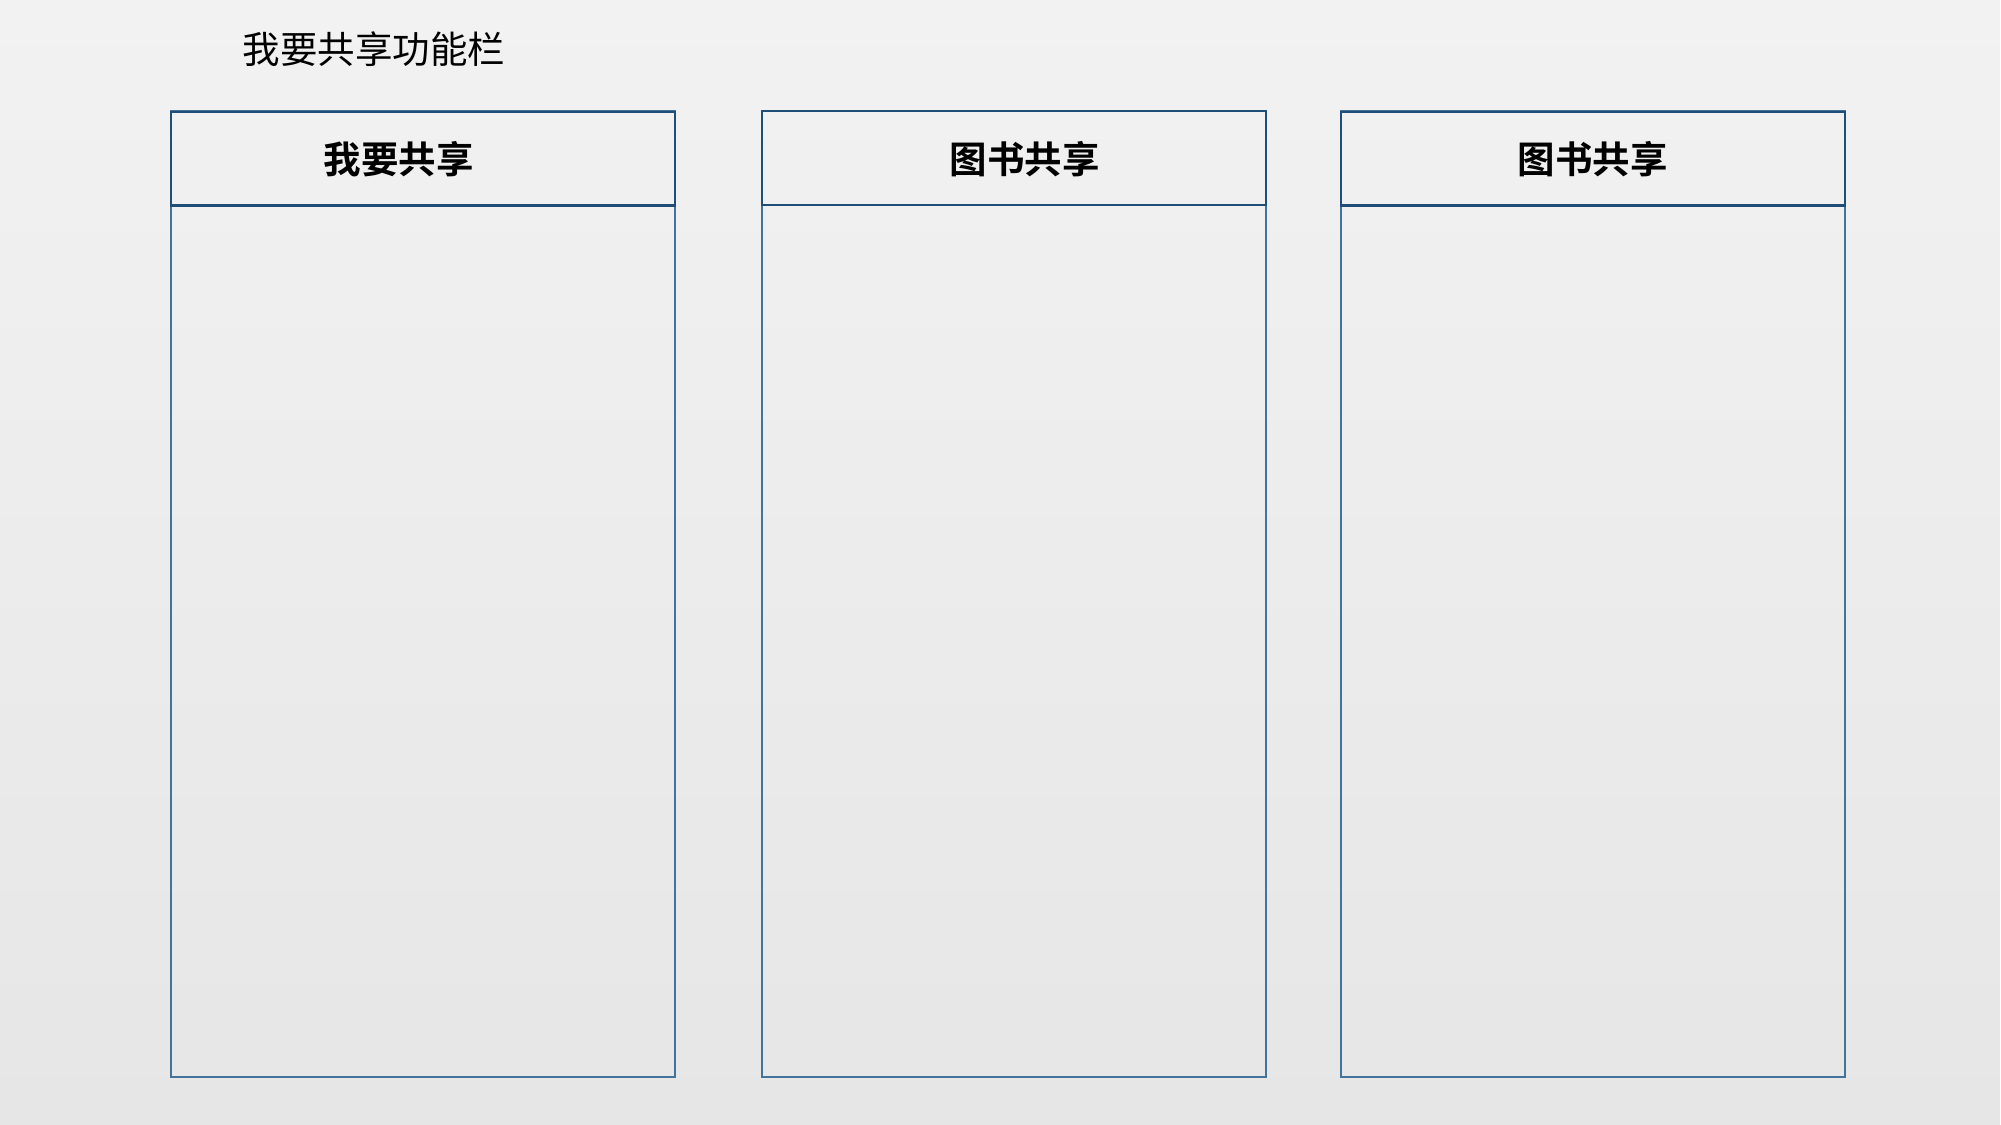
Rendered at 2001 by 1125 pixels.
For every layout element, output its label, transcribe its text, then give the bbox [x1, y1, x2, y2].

text_box [1340, 111, 1846, 207]
text_box [170, 207, 676, 1078]
text_box [1340, 207, 1846, 1078]
text_box [761, 110, 1267, 206]
text_box 我要共享 [308, 128, 489, 189]
text_box 图书共享 [1502, 128, 1683, 189]
text_box 图书共享 [934, 128, 1115, 189]
text_box [761, 206, 1267, 1078]
text_box 我要共享功能栏 [228, 18, 521, 79]
text_box [170, 111, 676, 207]
